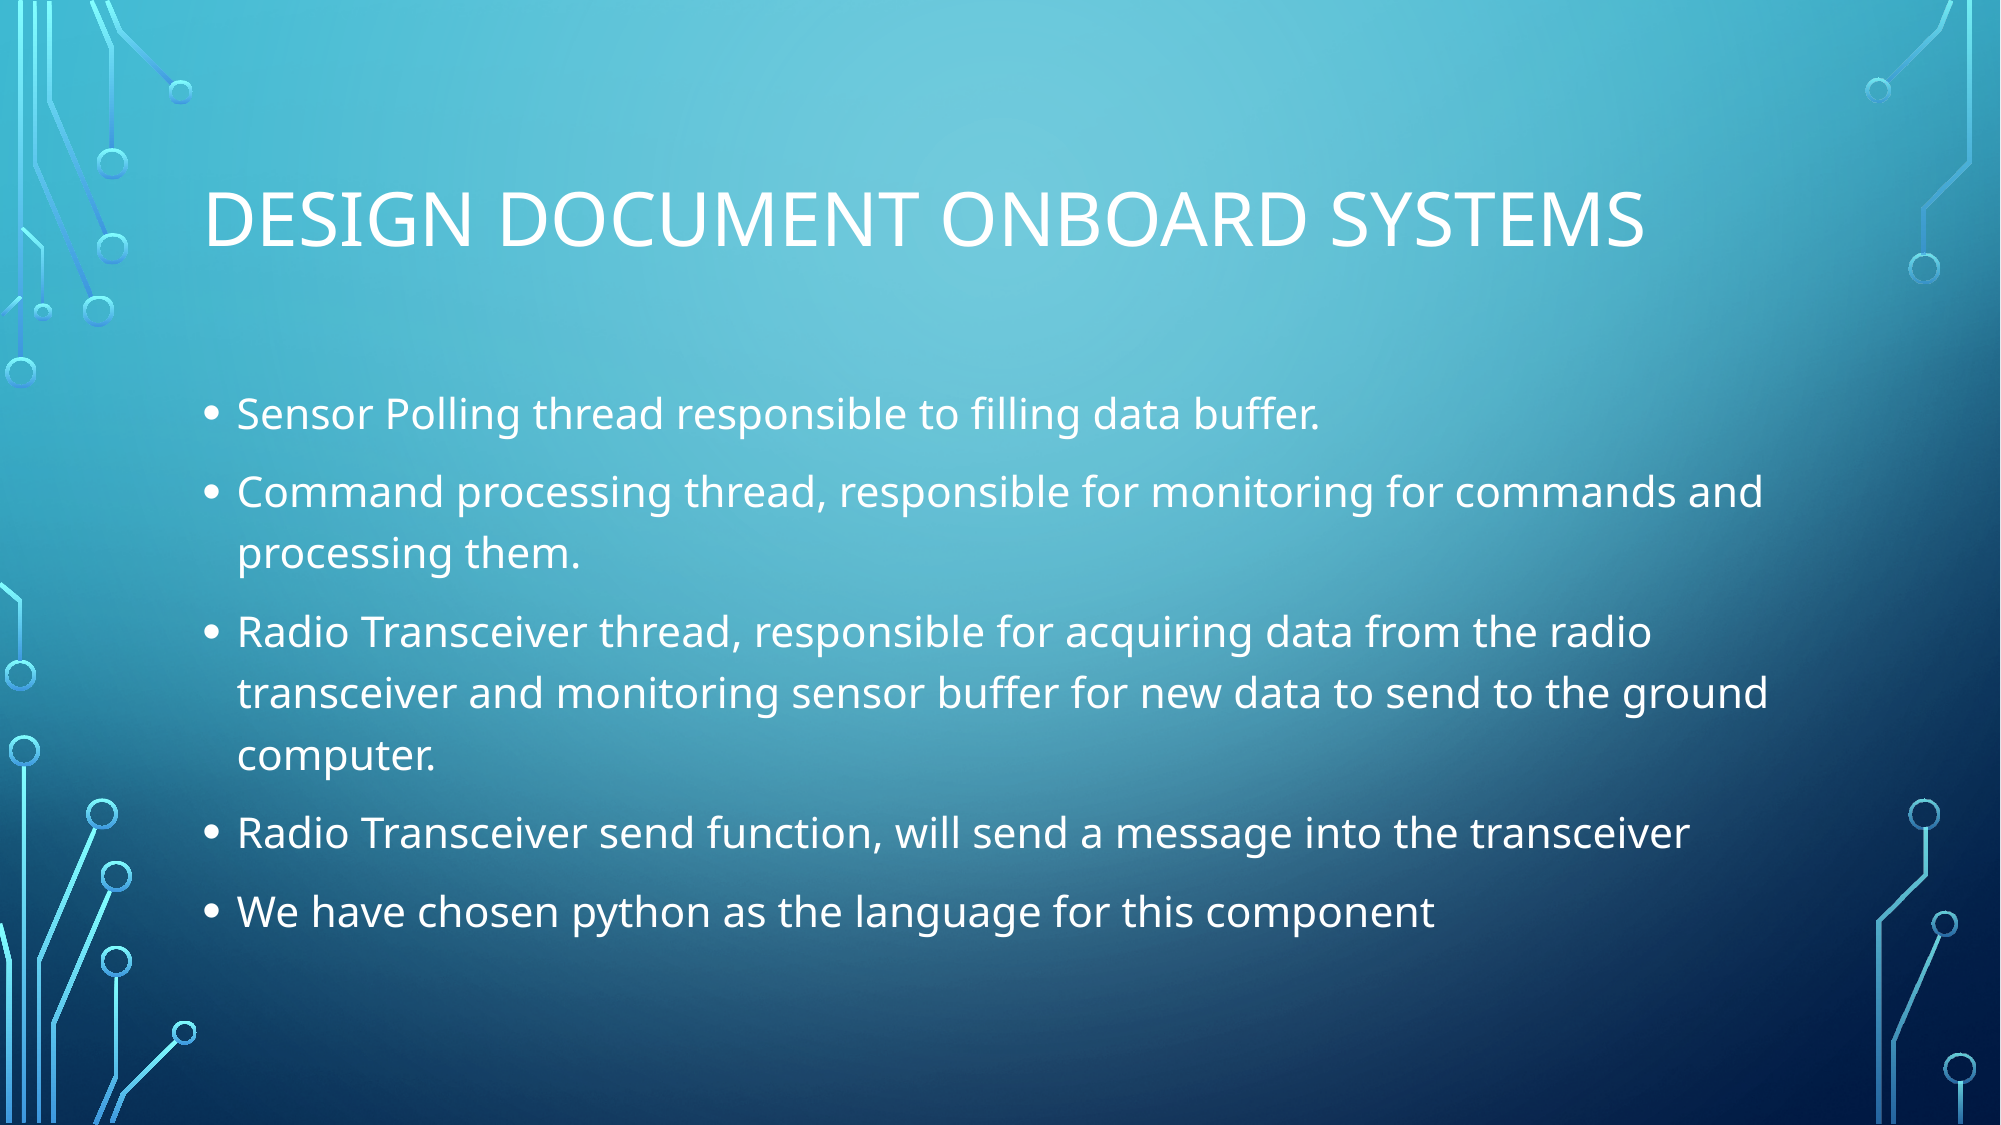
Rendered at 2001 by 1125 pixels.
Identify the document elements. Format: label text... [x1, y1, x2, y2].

list Sensor Polling thread responsible to filling data buffer. Command processing thread, responsible for monitoring for commands and processing them. Radio Transceiver thread, responsible for acquiring data from the radio transceiver and monitoring sensor buffer for new data to send to the ground computer. Radio Transceiver send function, will send a message into the transceiver We have chosen python as the language for this component [187, 369, 1813, 950]
title Design document Onboard Systems [187, 101, 1813, 344]
